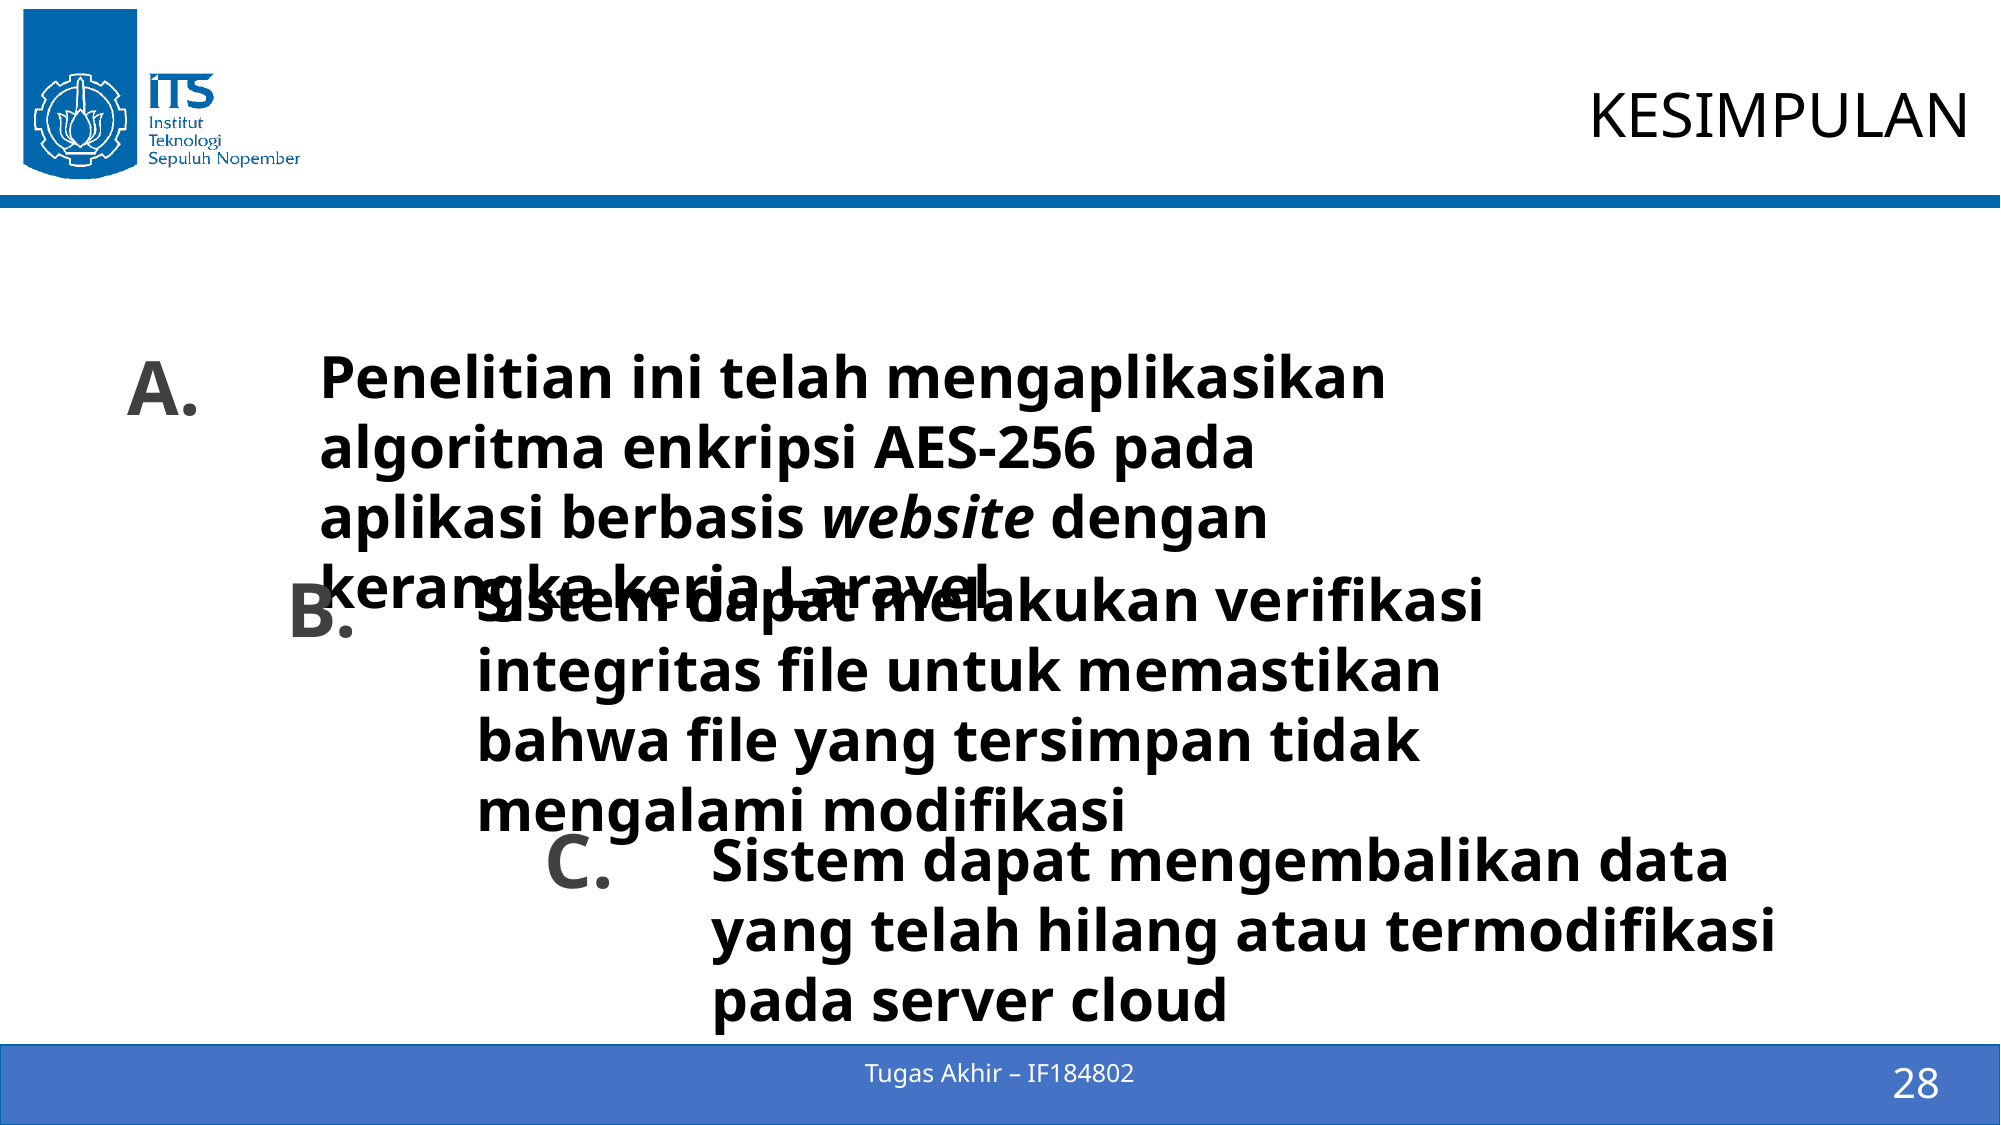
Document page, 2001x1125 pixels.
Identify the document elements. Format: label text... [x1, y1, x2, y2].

picture [13, 0, 308, 189]
title KESIMPULAN [308, 31, 1987, 158]
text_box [85, 333, 1472, 561]
slide_number 28 [1505, 1055, 1956, 1116]
footer Tugas Akhir – IF184802 [662, 1042, 1338, 1103]
text_box [0, 1044, 2000, 1125]
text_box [500, 806, 1864, 972]
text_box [242, 555, 1629, 783]
